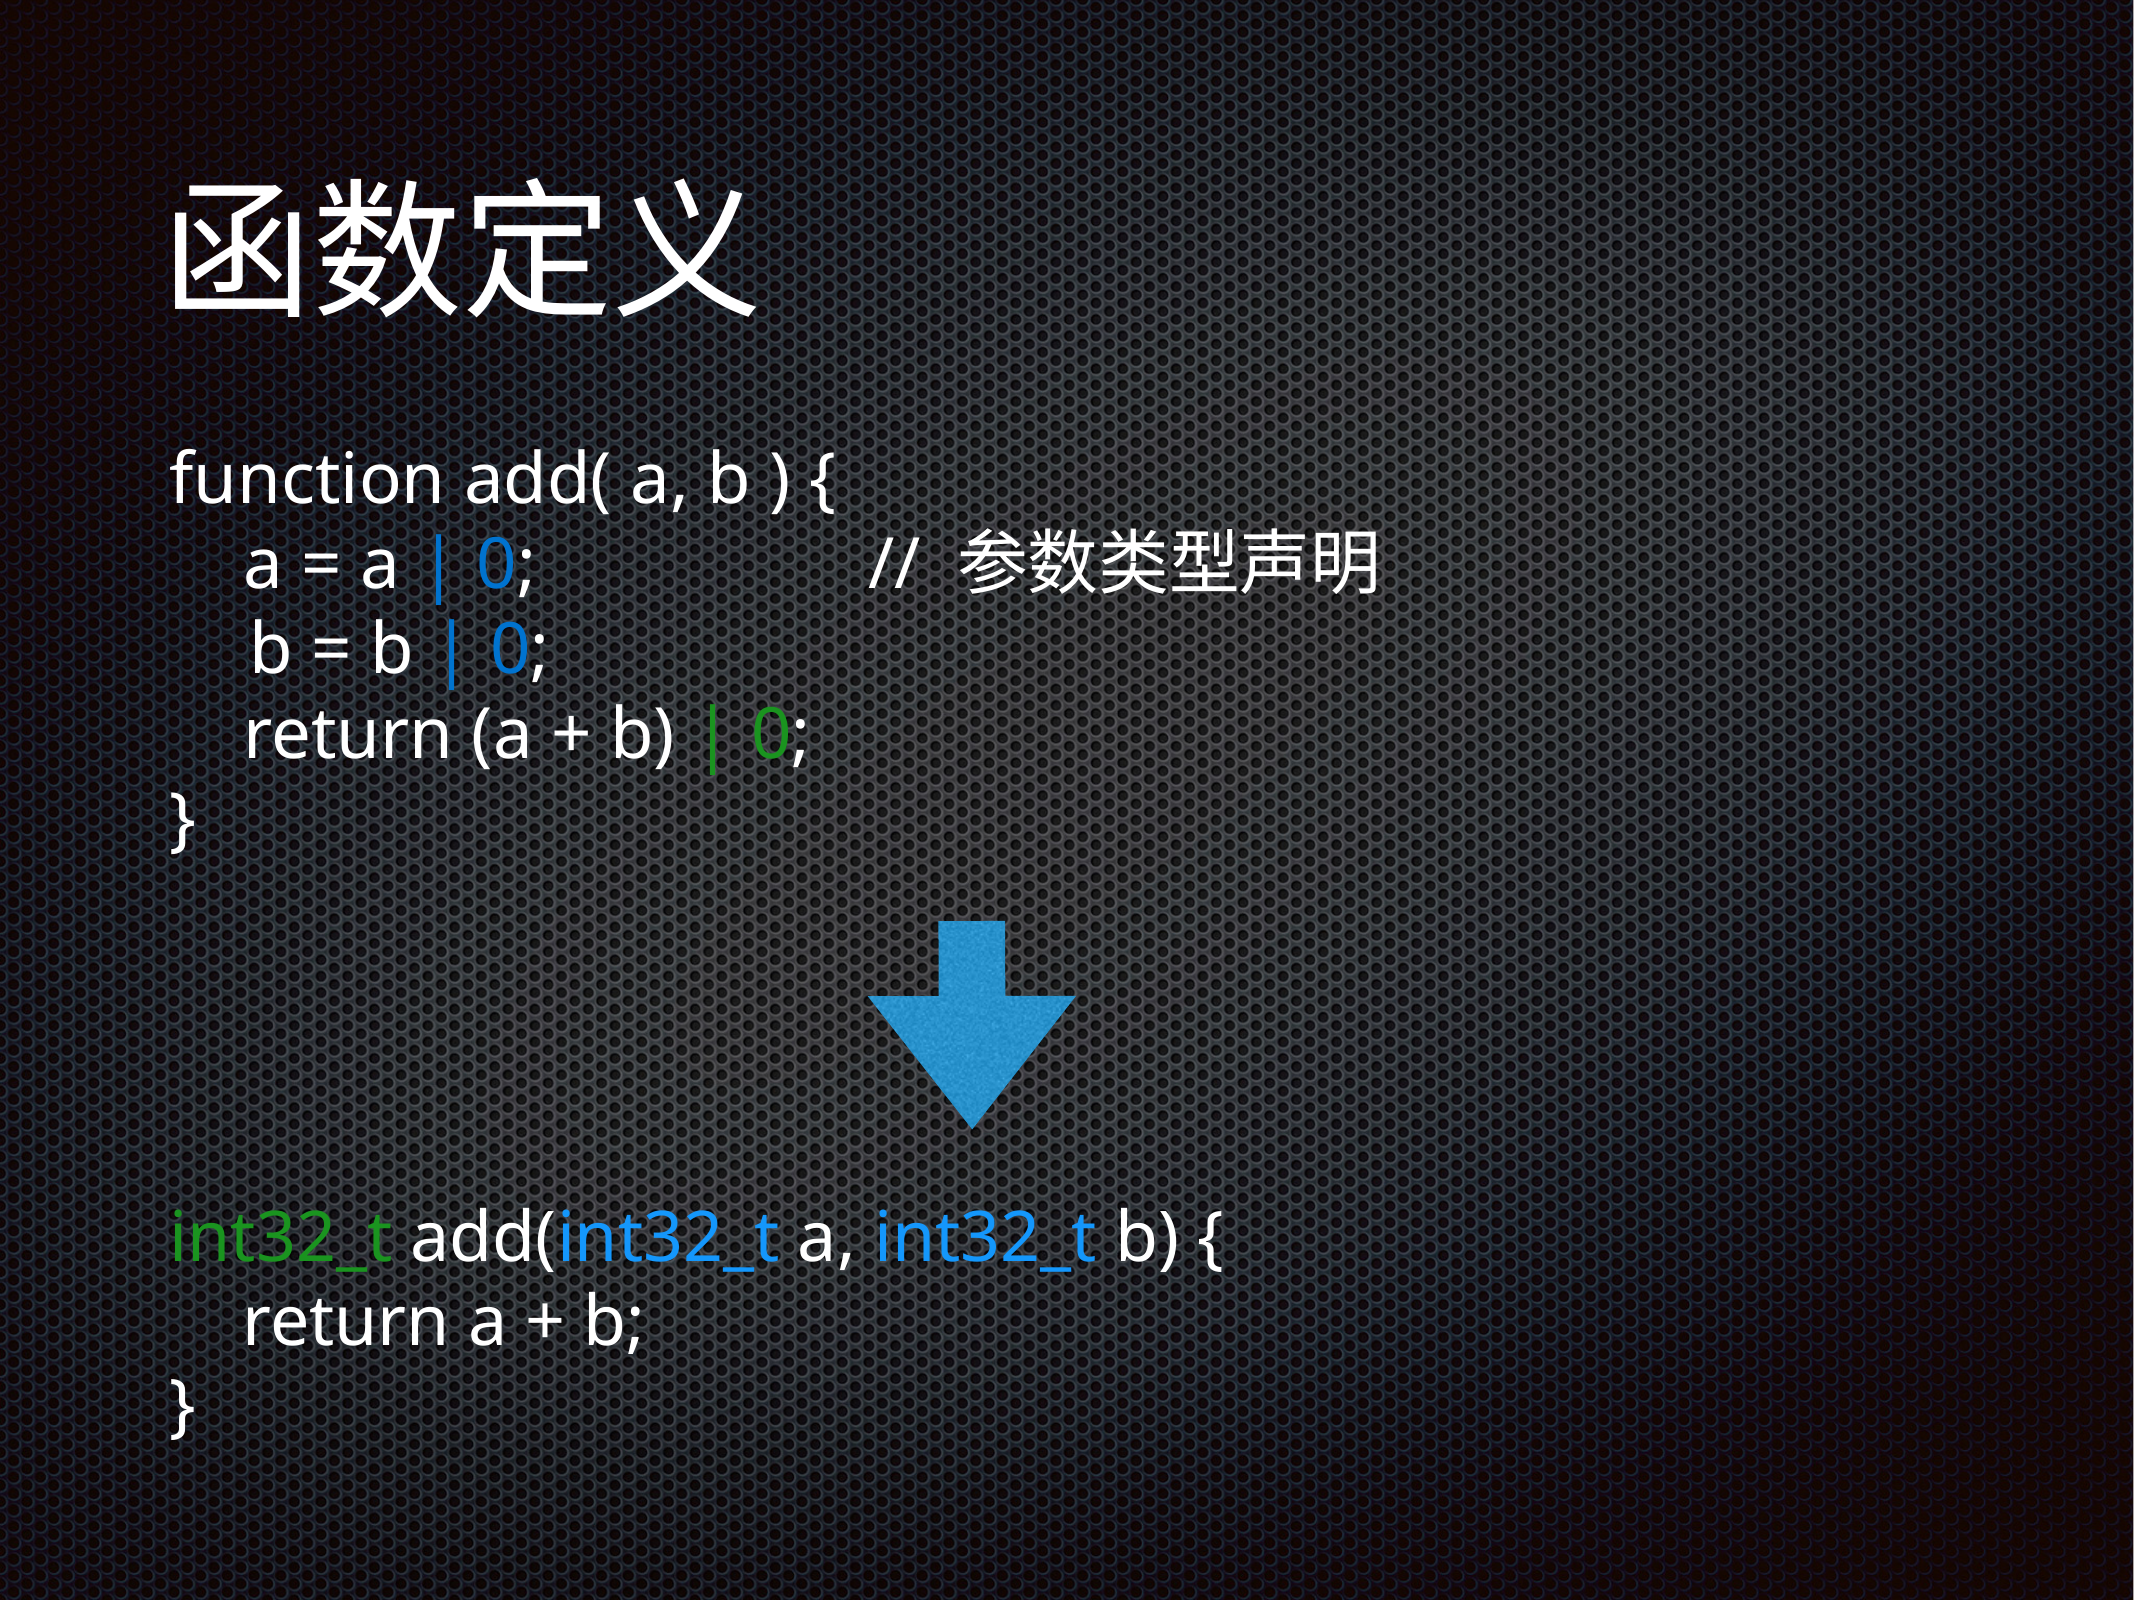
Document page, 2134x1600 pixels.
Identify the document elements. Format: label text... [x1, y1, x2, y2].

title 函数定义 [161, 102, 2018, 337]
picture [0, 0, 2134, 1600]
text_box function add( a, b ) { a = a | 0; // 参数类型声明 b = b | 0; return (a + b) | 0; } [169, 433, 1774, 937]
text_box int32_t add(int32_t a, int32_t b) { return a + b; } [169, 1191, 1774, 1486]
text_box [867, 920, 1077, 1130]
